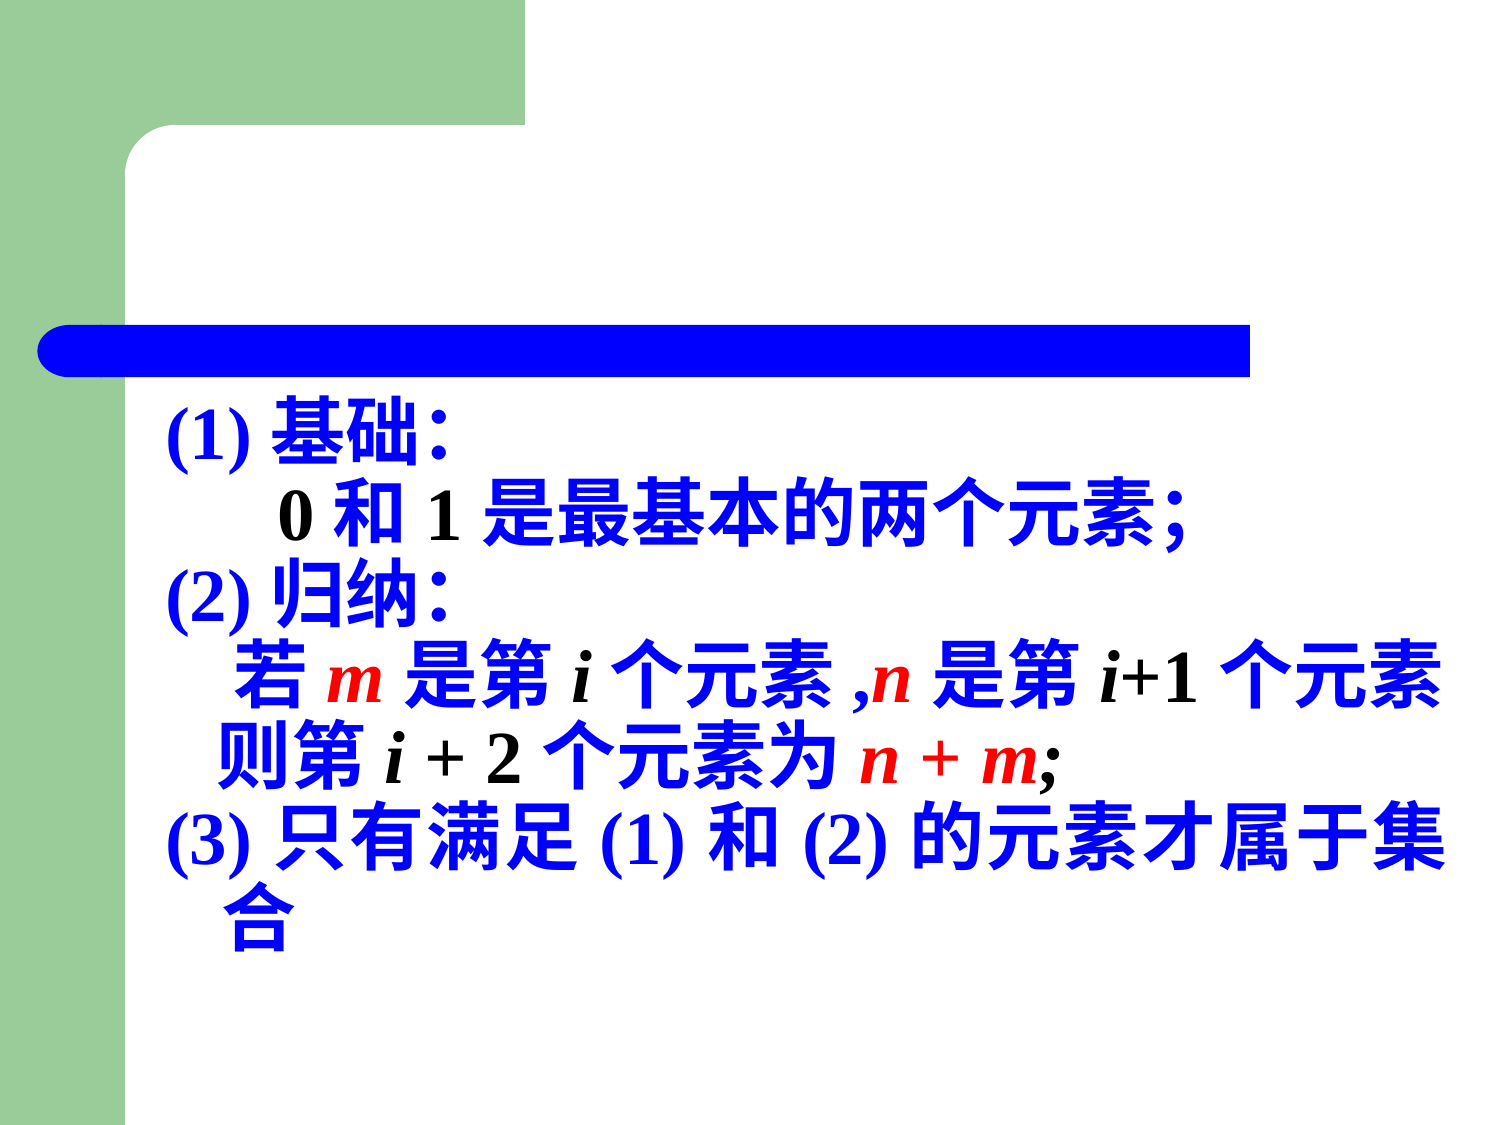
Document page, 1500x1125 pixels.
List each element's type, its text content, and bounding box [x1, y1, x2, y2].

list (1)基础： 0和1是最基本的两个元素； (2)归纳： 若m是第i个元素,n是第i+1个元素 则第i + 2个元素为n + m; (3)只有满足(1)和(2)的元素才属于集合 [149, 387, 1463, 1001]
